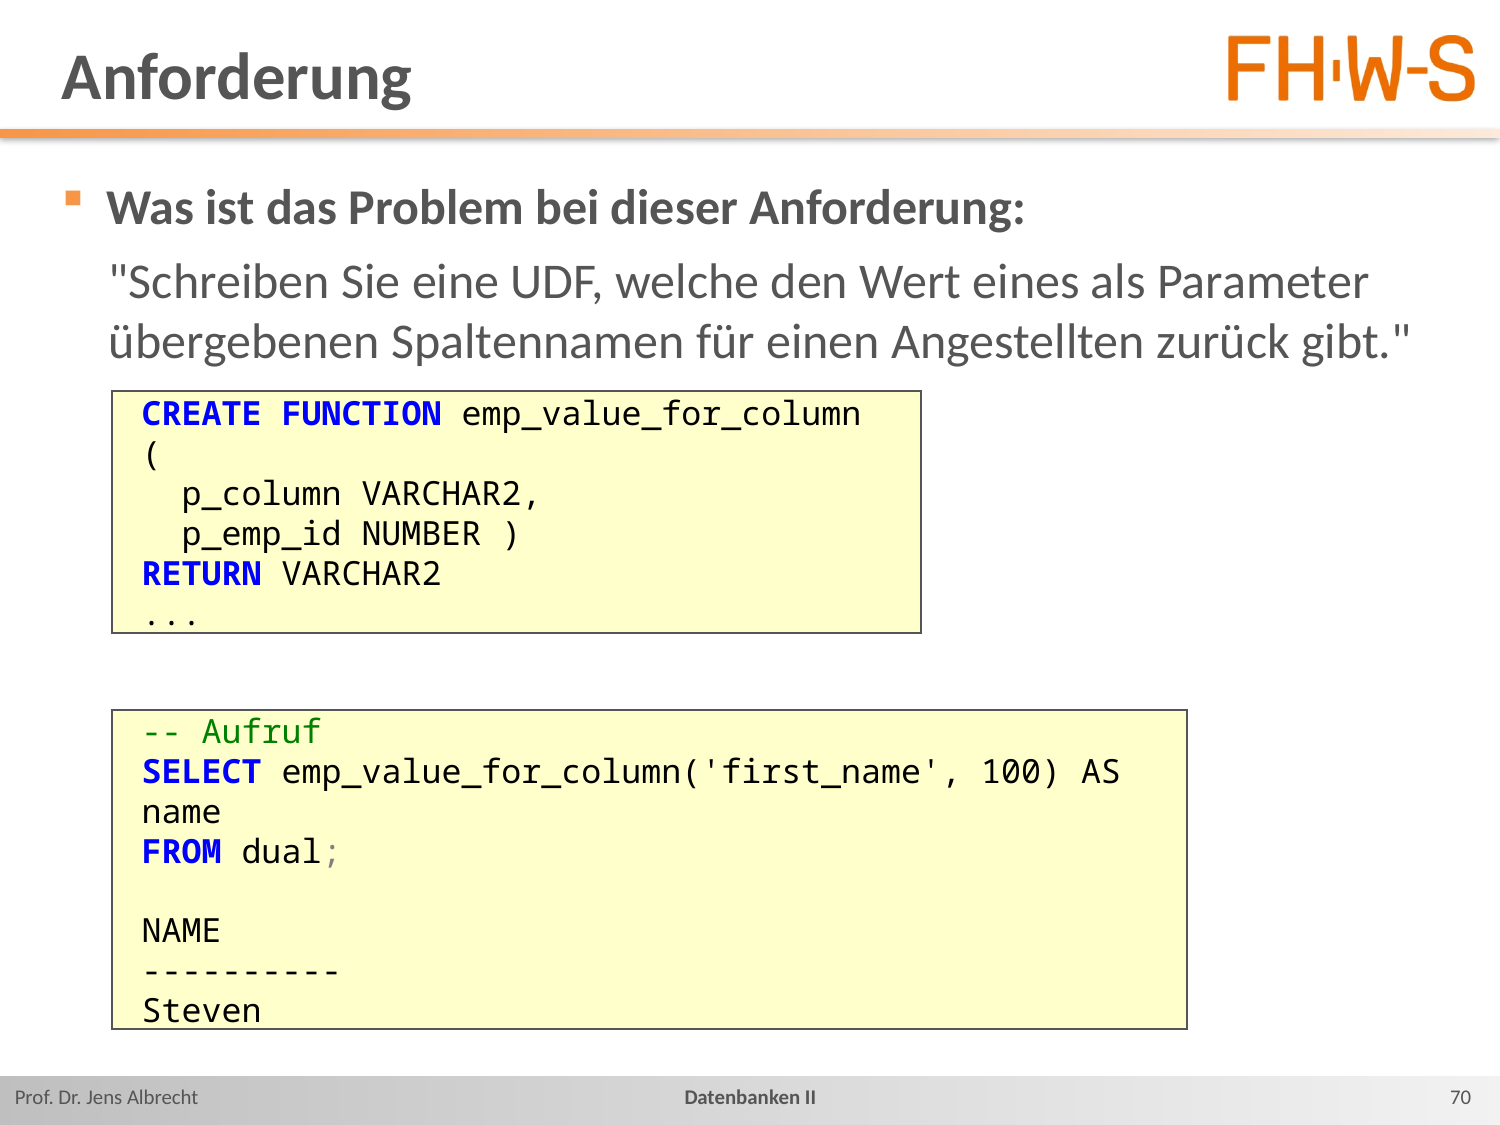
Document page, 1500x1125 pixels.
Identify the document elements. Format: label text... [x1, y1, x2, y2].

title Anforderung [47, 25, 1211, 126]
text_box -- Aufruf SELECT emp_value_for_column('first_name', 100) AS name FROM dual; NAME ---------- Steven [112, 710, 1187, 1030]
text_box CREATE FUNCTION emp_value_for_column ( p_column VARCHAR2, p_emp_id NUMBER ) RETURN VARCHAR2 ... [112, 391, 922, 634]
list Was ist das Problem bei dieser Anforderung: "Schreiben Sie eine UDF, welche den Wert eines als Parameter übergebenen Spaltennamen für einen Angestellten zurück gibt." [46, 166, 1454, 1041]
picture [1228, 35, 1483, 114]
